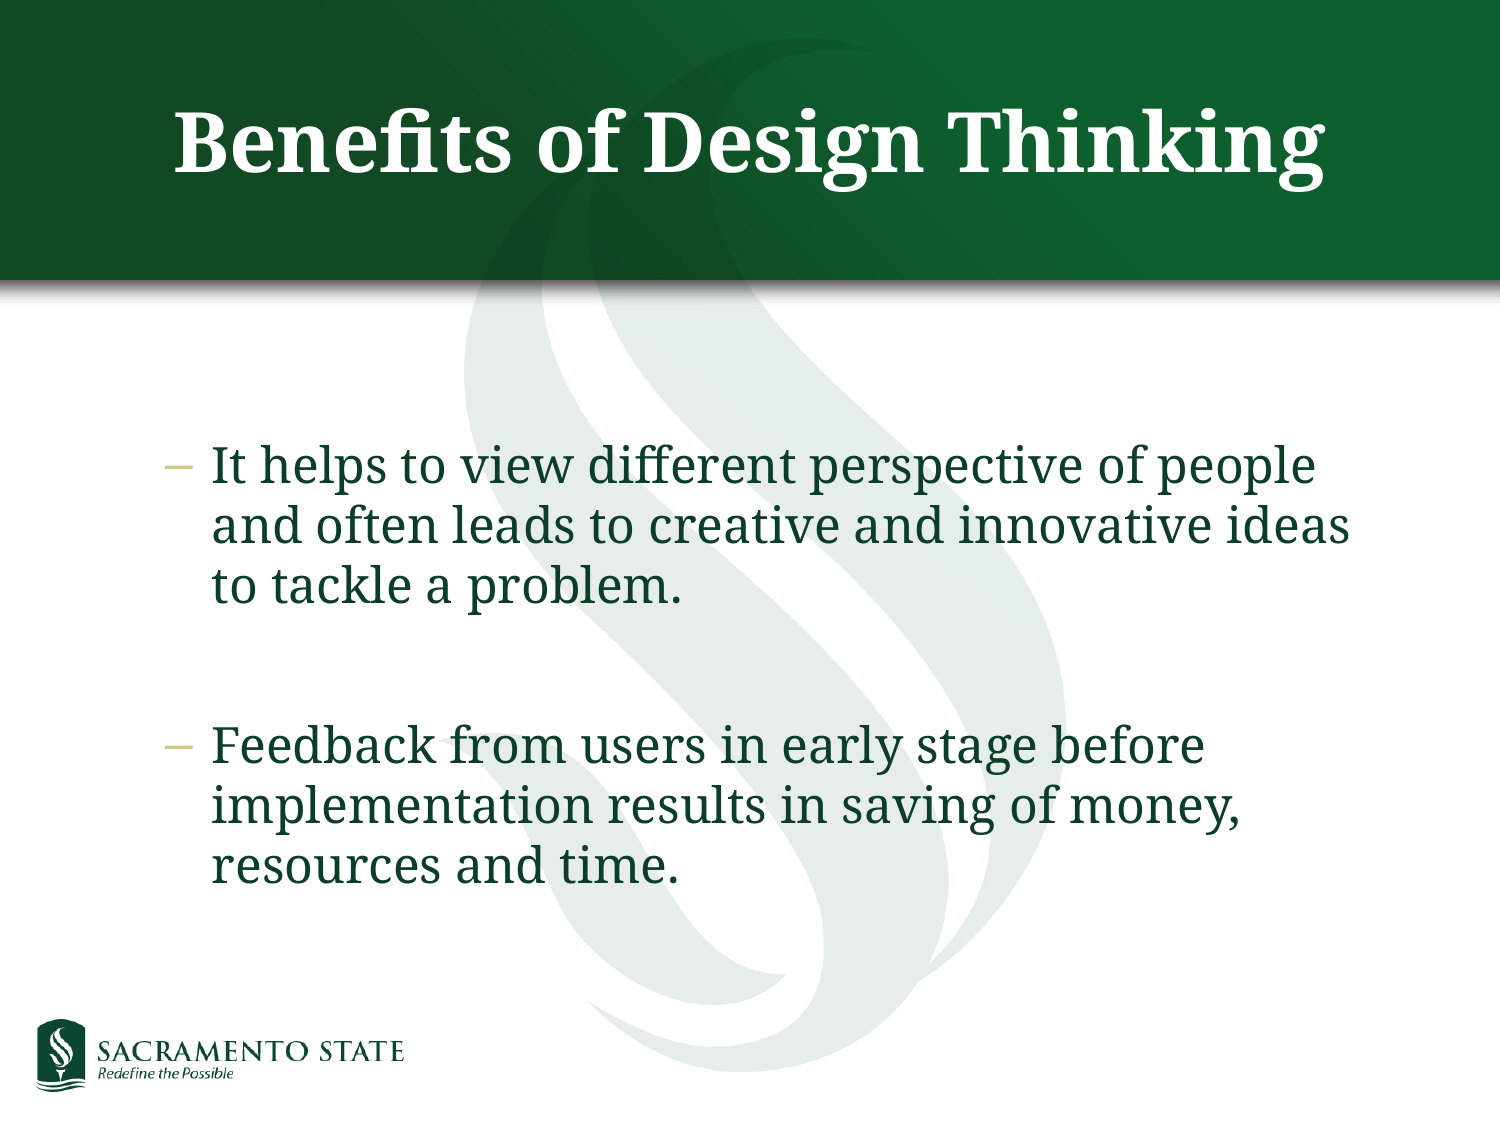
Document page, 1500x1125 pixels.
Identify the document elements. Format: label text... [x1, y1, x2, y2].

picture [0, 0, 1500, 1125]
title Benefits of Design Thinking [75, 45, 1425, 233]
list It helps to view different perspective of people and often leads to creative and innovative ideas to tackle a problem. Feedback from users in early stage before implementation results in saving of money, resources and time. [75, 346, 1425, 981]
